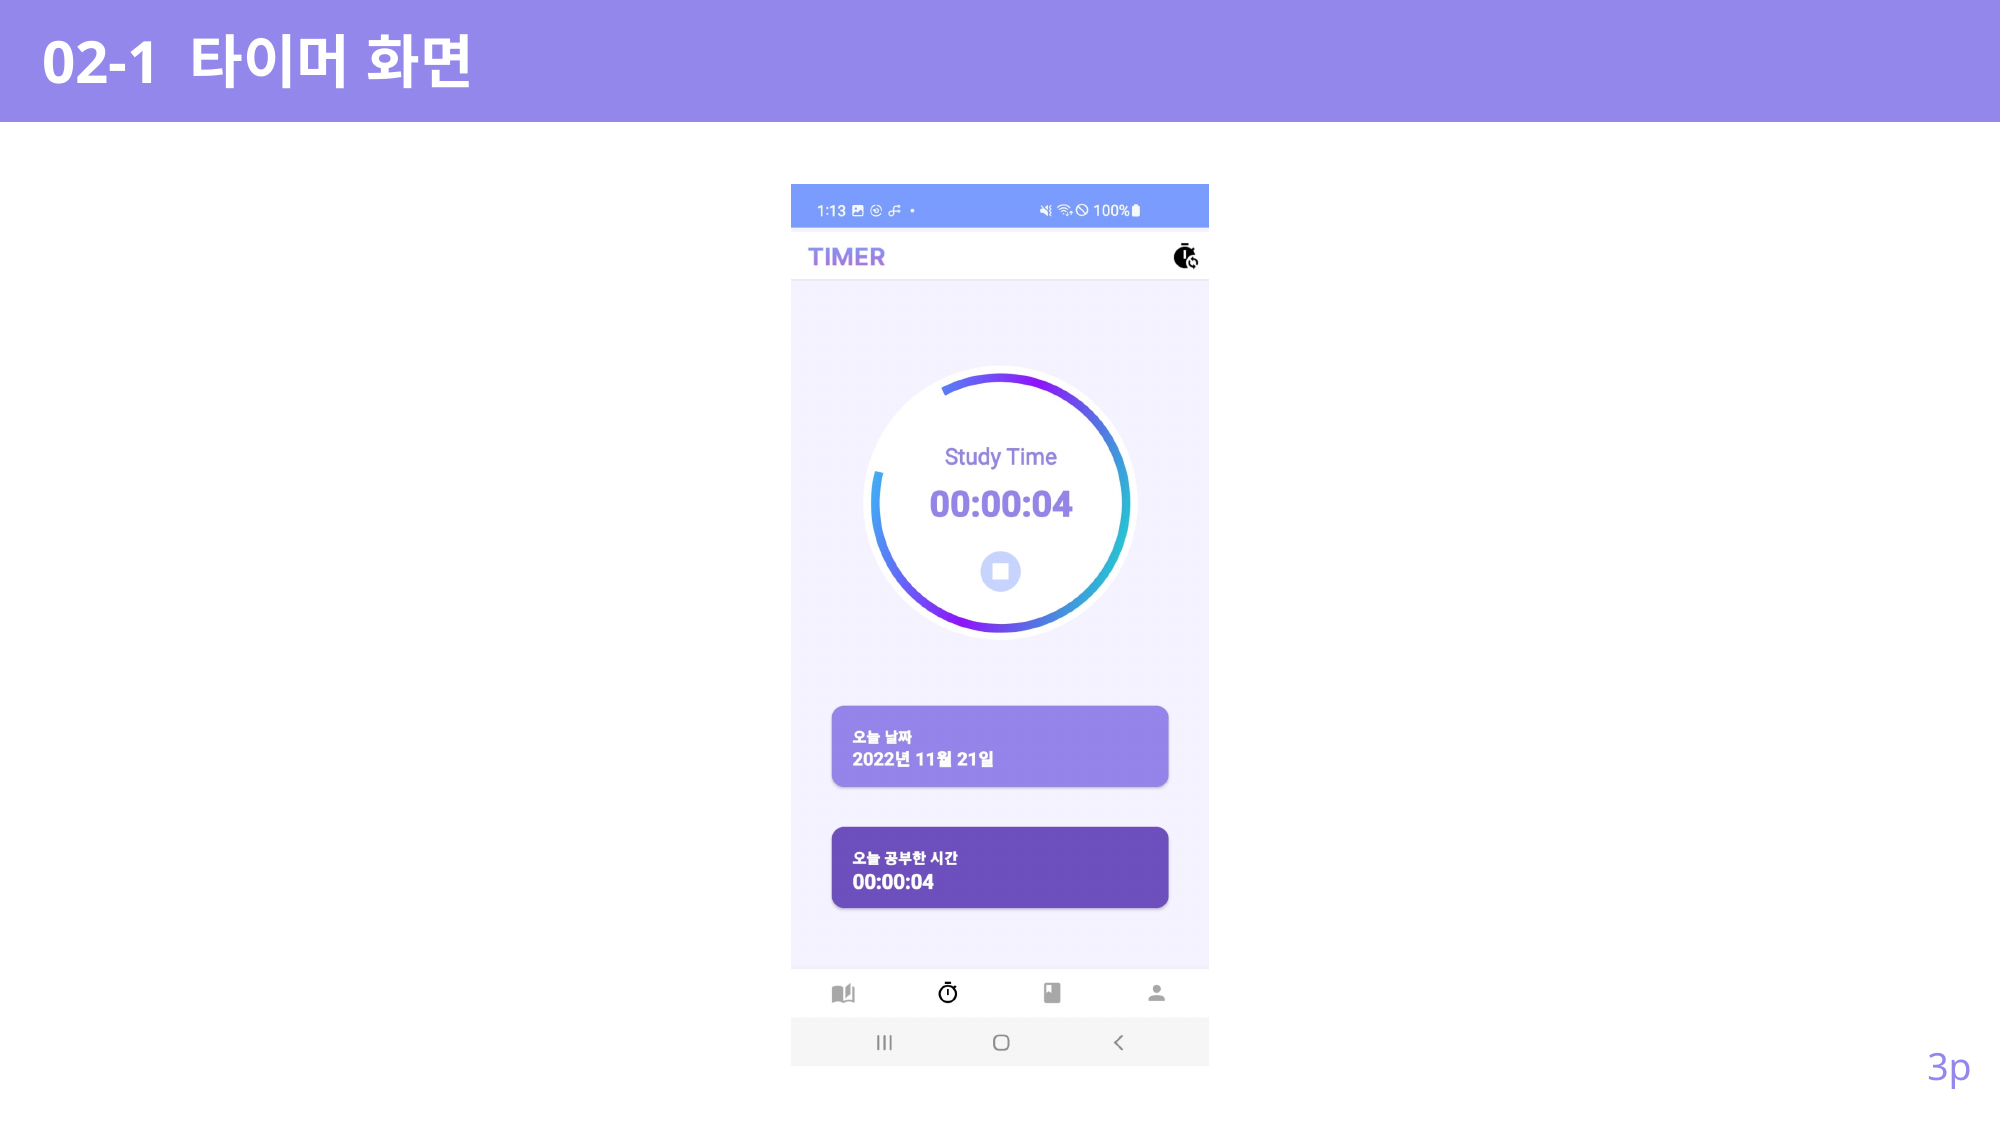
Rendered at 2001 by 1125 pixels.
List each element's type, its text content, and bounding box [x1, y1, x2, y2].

text_box [0, 0, 2000, 123]
text_box 02-1 타이머 화면 [27, 18, 546, 103]
picture [791, 184, 1209, 1066]
text_box 3p [1912, 1035, 1988, 1096]
